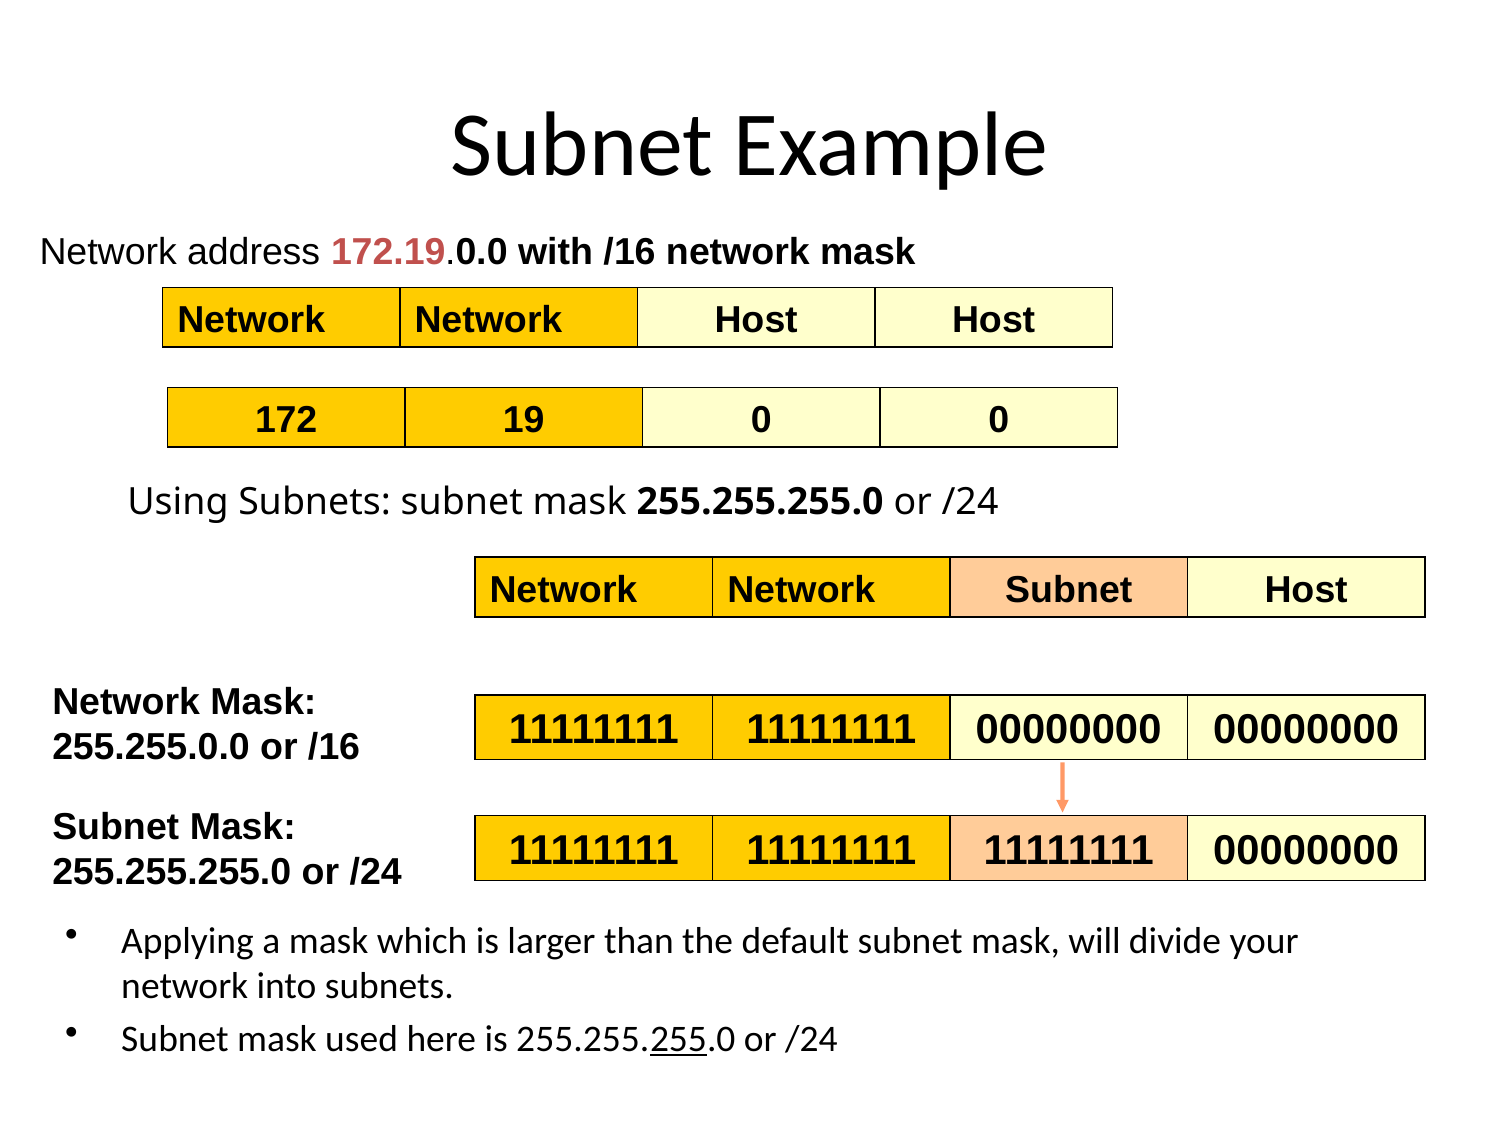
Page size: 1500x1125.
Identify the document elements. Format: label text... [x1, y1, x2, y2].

text_box 19 [404, 387, 642, 448]
title Subnet Example [75, 45, 1425, 224]
text_box Host [637, 287, 874, 348]
text_box Network [399, 287, 637, 348]
text_box Host [874, 287, 1113, 348]
text_box Network [162, 287, 399, 348]
text_box Subnet Mask: 255.255.255.0 or /24 [37, 794, 463, 900]
text_box 11111111 [949, 815, 1187, 881]
text_box Applying a mask which is larger than the default subnet mask, will divide your network into subnets. Subnet mask used here is 255.255.255.0 or /24 [50, 908, 1450, 1125]
text_box 00000000 [949, 694, 1187, 760]
text_box 0 [879, 387, 1118, 448]
text_box 11111111 [712, 694, 949, 760]
text_box Network address 172.19.0.0 with /16 network mask [24, 224, 1438, 288]
text_box 00000000 [1187, 694, 1425, 760]
text_box 11111111 [712, 815, 949, 881]
text_box Using Subnets: subnet mask 255.255.255.0 or /24 [112, 469, 1400, 530]
text_box 11111111 [474, 815, 712, 881]
text_box 11111111 [474, 694, 712, 760]
text_box [1056, 762, 1069, 813]
text_box 0 [642, 387, 879, 448]
text_box 00000000 [1187, 815, 1425, 881]
text_box Network Mask: 255.255.0.0 or /16 [37, 669, 463, 775]
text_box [474, 556, 1426, 634]
text_box 172 [167, 387, 404, 448]
